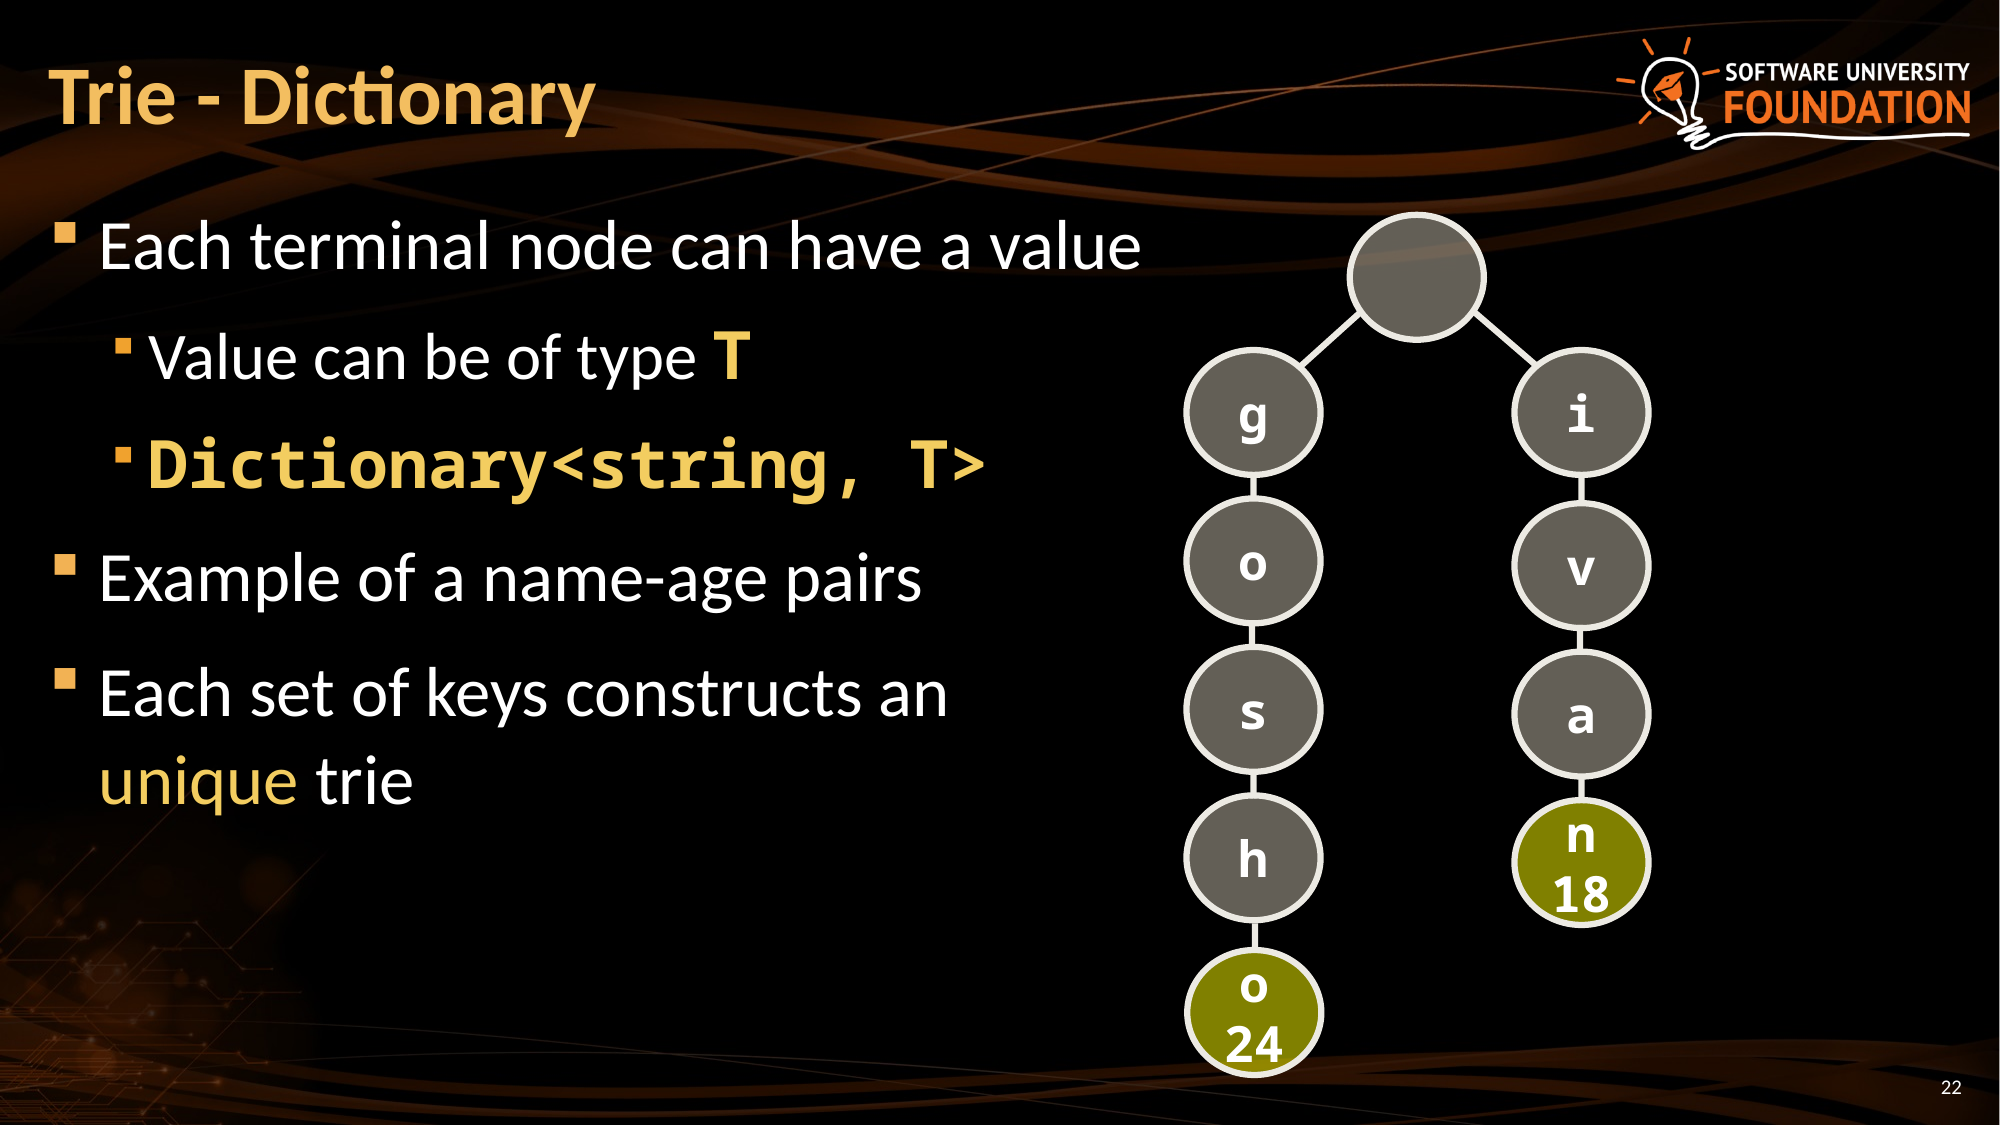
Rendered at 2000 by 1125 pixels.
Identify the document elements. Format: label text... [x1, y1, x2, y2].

text_box o [1186, 498, 1321, 624]
list Each terminal node can have a value Value can be of type T Dictionary<string, T> Example of a name-age pairs Each set of keys constructs an unique trie [31, 188, 1968, 1103]
text_box g [1186, 350, 1321, 475]
slide_number 22 [1897, 1070, 1968, 1103]
text_box s [1186, 646, 1321, 772]
title Trie - Dictionary [30, 6, 1602, 189]
text_box n 18 [1514, 800, 1649, 925]
text_box h [1186, 795, 1321, 921]
text_box a [1514, 651, 1649, 777]
text_box v [1514, 503, 1649, 629]
picture [0, 0, 2000, 1125]
text_box [1349, 214, 1484, 340]
text_box i [1514, 350, 1649, 475]
text_box o 24 [1187, 950, 1322, 1075]
